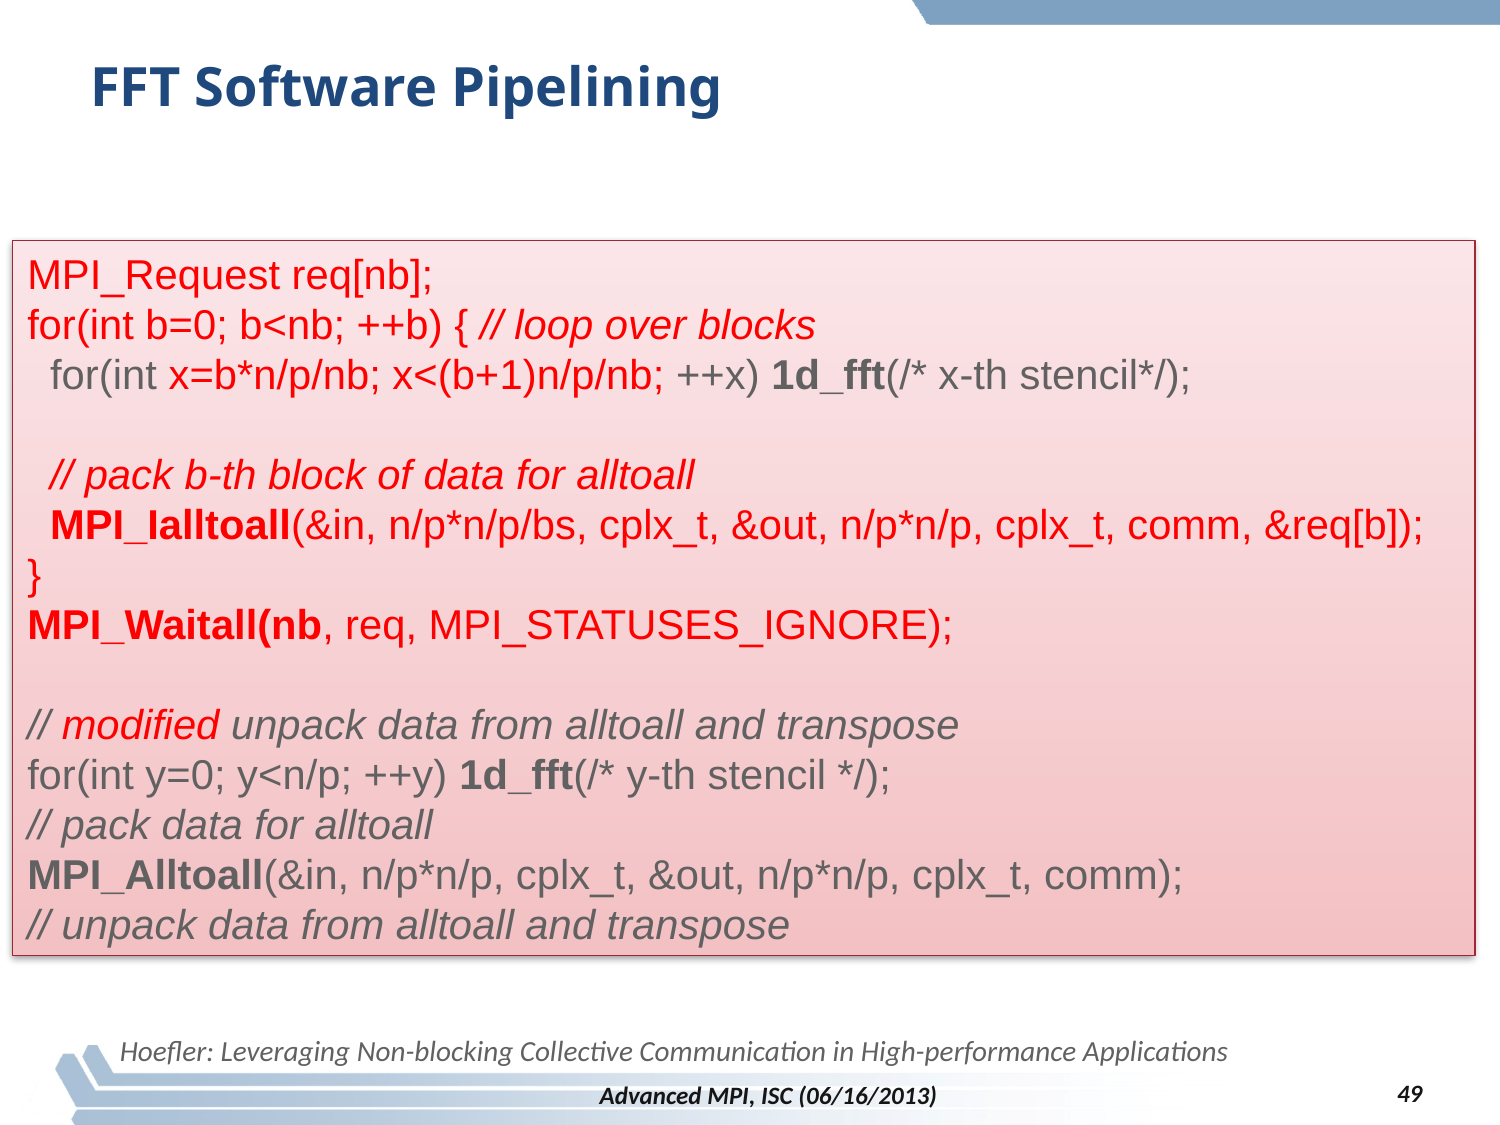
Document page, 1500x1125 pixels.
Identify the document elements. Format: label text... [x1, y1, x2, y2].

title FFT Software Pipelining [74, 44, 1426, 176]
text_box MPI_Request req[nb]; for(int b=0; b<nb; ++b) { // loop over blocks for(int x=b*n/p/nb; x<(b+1)n/p/nb; ++x) 1d_fft(/* x-th stencil*/); // pack b-th block of data for alltoall MPI_Ialltoall(&in, n/p*n/p/bs, cplx_t, &out, n/p*n/p, cplx_t, comm, &req[b]); } MPI_Waitall(nb, req, MPI_STATUSES_IGNORE); // modified unpack data from alltoall and transpose for(int y=0; y<n/p; ++y) 1d_fft(/* y-th stencil */); // pack data for alltoall MPI_Alltoall(&in, n/p*n/p, cplx_t, &out, n/p*n/p, cplx_t, comm); // unpack data from alltoall and transpose [12, 240, 1476, 956]
footer Advanced MPI, ISC (06/16/2013) [324, 1074, 1213, 1116]
slide_number 49 [1275, 1072, 1438, 1113]
picture [0, 1037, 1500, 1125]
text_box Hoefler: Leveraging Non-blocking Collective Communication in High-performance Applications [105, 1024, 1244, 1075]
picture [0, 0, 1500, 26]
